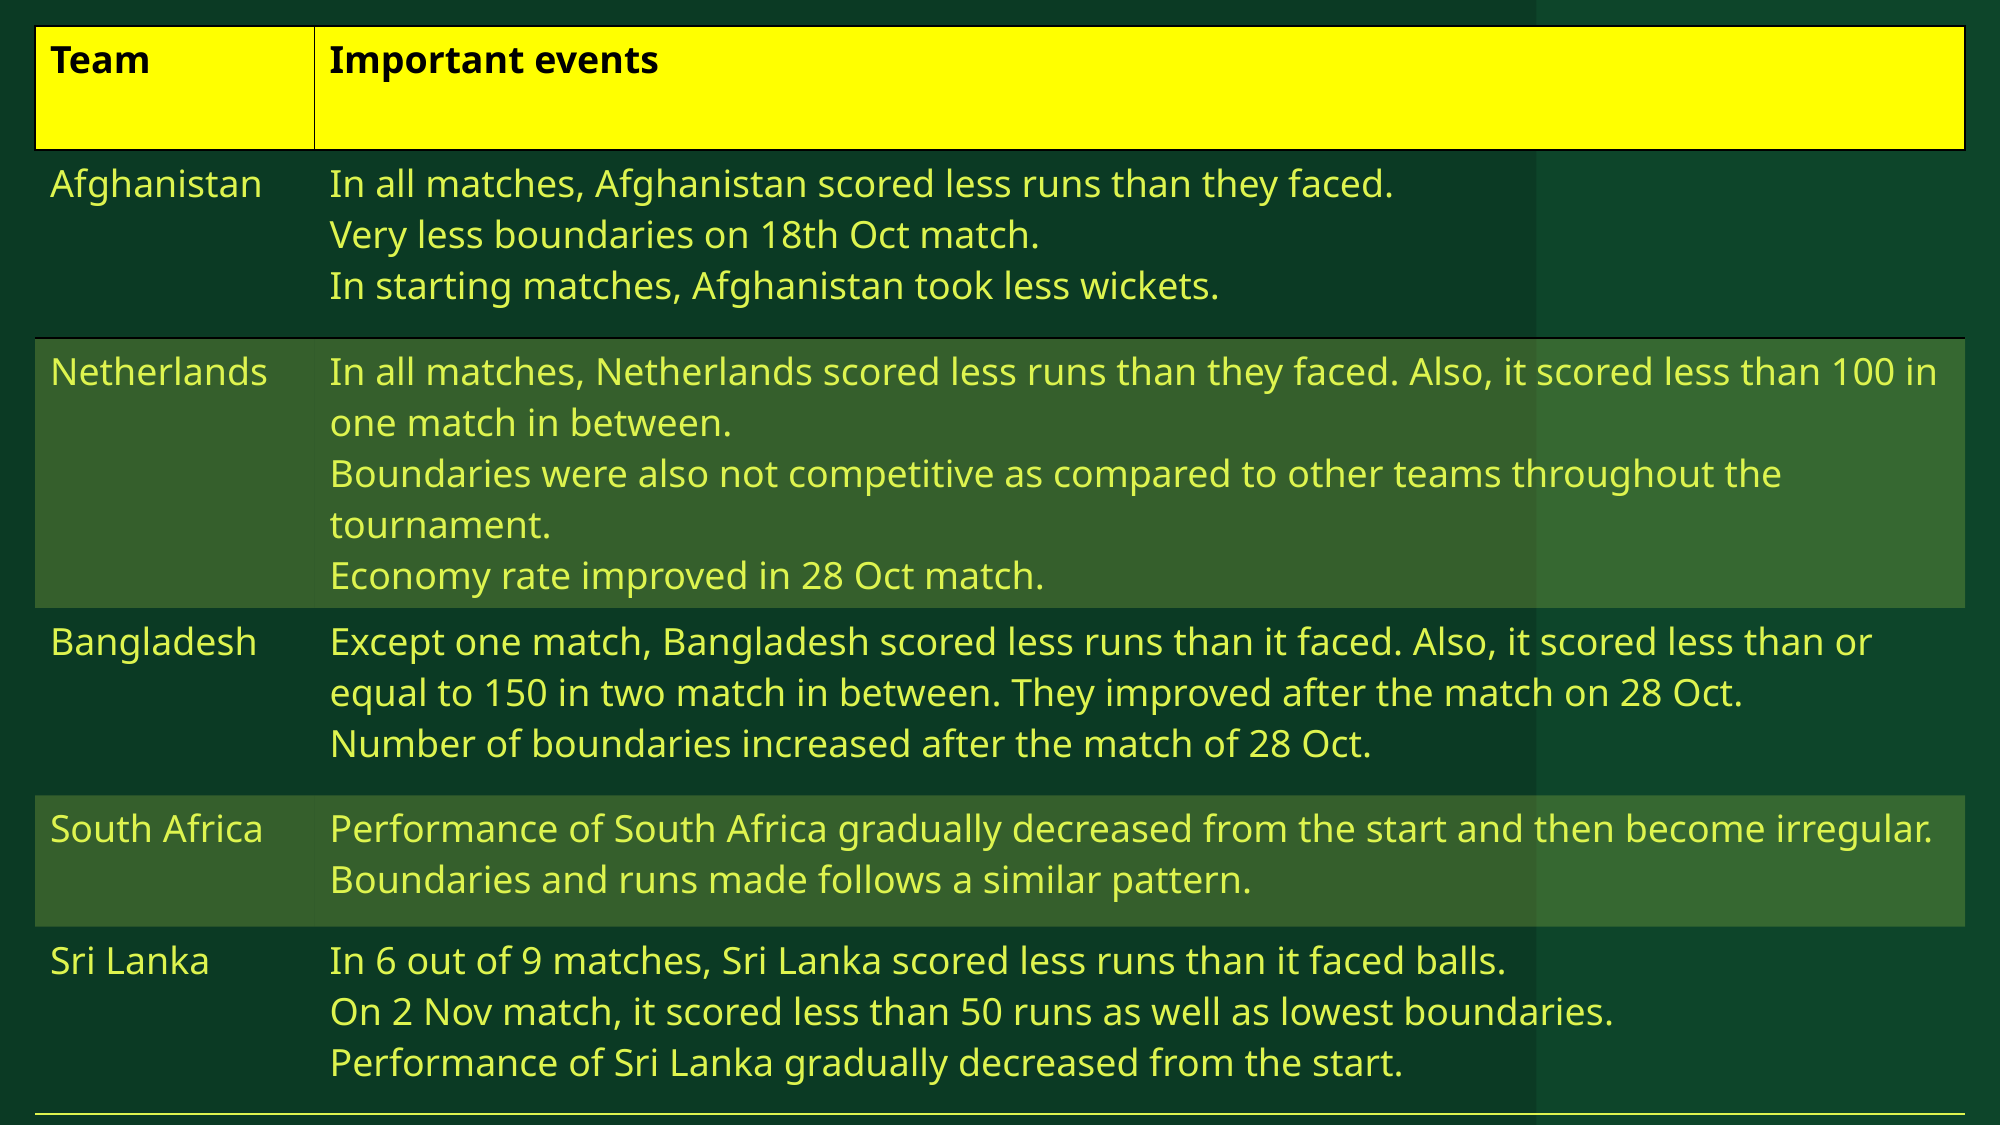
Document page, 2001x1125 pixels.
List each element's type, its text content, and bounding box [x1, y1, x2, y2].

table_cell In all matches, Netherlands scored less runs than they faced. Also, it scored less than 100 in one match in between. Boundaries were also not competitive as compared to other teams throughout the tournament. Economy rate improved in 28 Oct match. [315, 339, 1965, 608]
table_cell Netherlands [35, 339, 315, 608]
table_cell Bangladesh [35, 608, 315, 795]
table_header Important events [315, 27, 1964, 149]
table_header Team [36, 27, 314, 149]
table_cell Afghanistan [35, 151, 315, 337]
table_cell In 6 out of 9 matches, Sri Lanka scored less runs than it faced balls. On 2 Nov match, it scored less than 50 runs as well as lowest boundaries. Performance of Sri Lanka gradually decreased from the start. [315, 927, 1965, 1113]
table_cell South Africa [35, 795, 315, 927]
table_cell Sri Lanka [35, 927, 315, 1113]
table_cell Except one match, Bangladesh scored less runs than it faced. Also, it scored less than or equal to 150 in two match in between. They improved after the match on 28 Oct. Number of boundaries increased after the match of 28 Oct. [315, 608, 1965, 795]
table_cell In all matches, Afghanistan scored less runs than they faced. Very less boundaries on 18th Oct match. In starting matches, Afghanistan took less wickets. [315, 151, 1965, 337]
table_cell Performance of South Africa gradually decreased from the start and then become irregular. Boundaries and runs made follows a similar pattern. [315, 795, 1965, 927]
